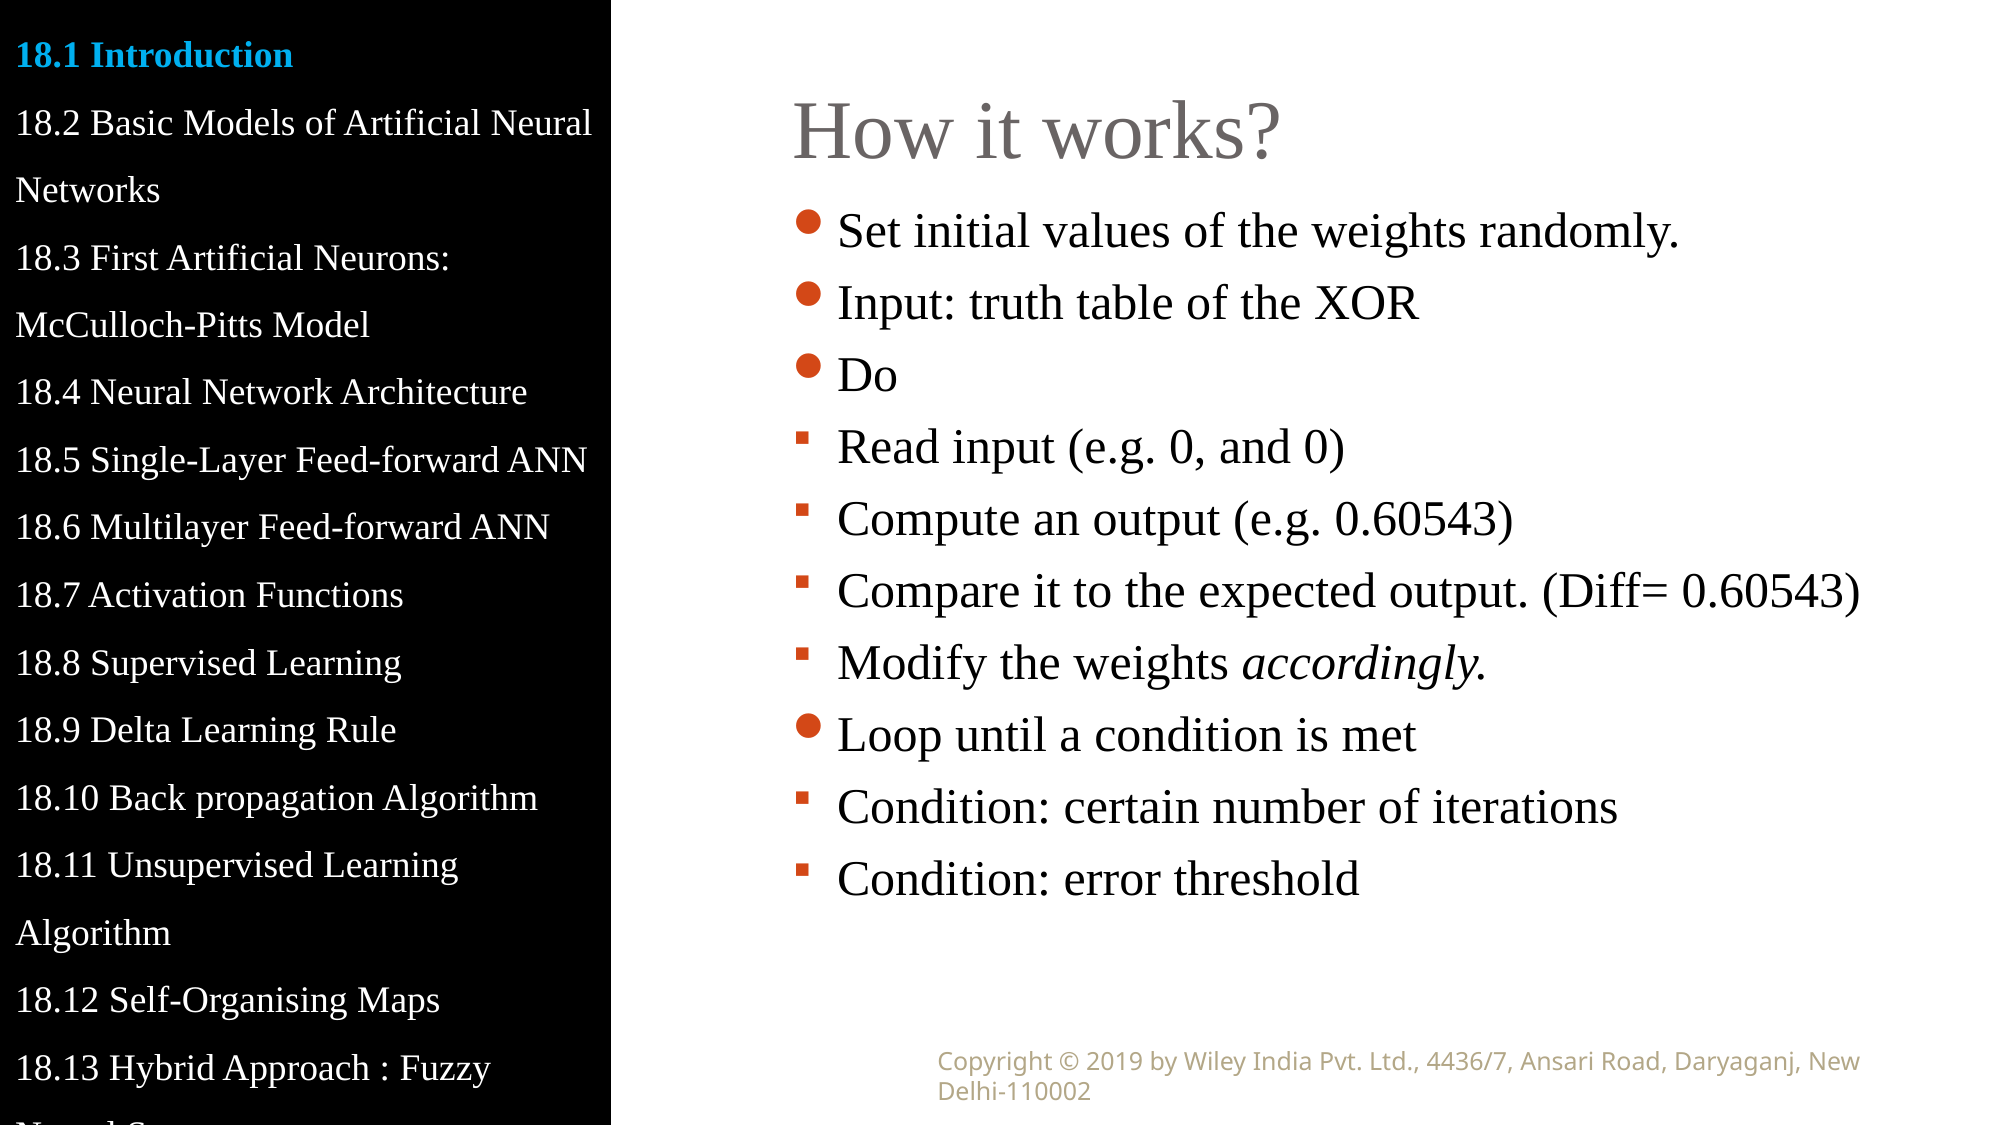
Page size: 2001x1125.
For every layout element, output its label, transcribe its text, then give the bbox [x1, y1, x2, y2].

text_box Set initial values of the weights randomly. Input: truth table of the XOR Do Read input (e.g. 0, and 0) Compute an output (e.g. 0.60543) Compare it to the expected output. (Diff= 0.60543) Modify the weights accordingly. Loop until a condition is met Condition: certain number of iterations Condition: error threshold [777, 189, 1913, 914]
footer Copyright © 2019 by Wiley India Pvt. Ltd., 4436/7, Ansari Road, Daryaganj, New Delhi-110002 [922, 1034, 1884, 1113]
text_box 18.1 Introduction 18.2 Basic Models of Artificial Neural Networks 18.3 First Artificial Neurons: McCulloch-Pitts Model 18.4 Neural Network Architecture 18.5 Single-Layer Feed-forward ANN 18.6 Multilayer Feed-forward ANN 18.7 Activation Functions 18.8 Supervised Learning 18.9 Delta Learning Rule 18.10 Back propagation Algorithm 18.11 Unsupervised Learning Algorithm 18.12 Self-Organising Maps 18.13 Hybrid Approach : Fuzzy Neural Systems [0, 0, 611, 1125]
text_box How it works? [777, 67, 1675, 189]
